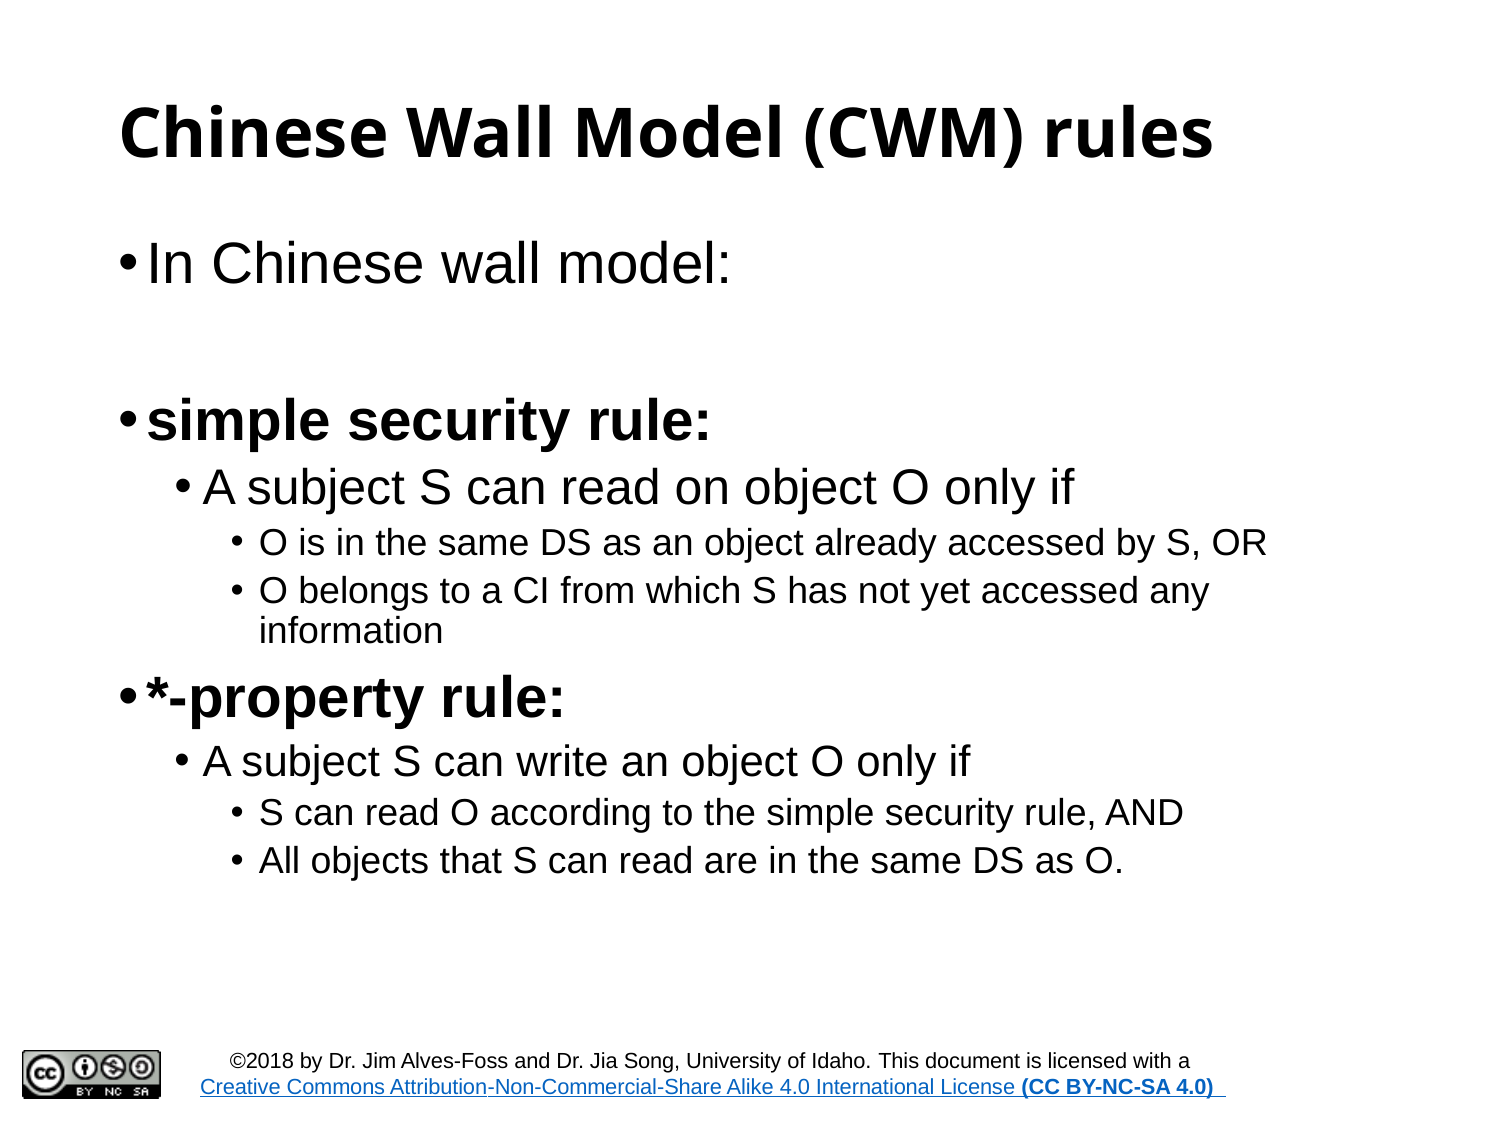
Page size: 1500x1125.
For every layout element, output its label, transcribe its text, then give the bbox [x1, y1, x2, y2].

title Chinese Wall Model (CWM) rules [102, 59, 1398, 211]
picture [22, 1050, 161, 1099]
list In Chinese wall model: simple security rule: A subject S can read on object O only if O is in the same DS as an object already accessed by S, OR O belongs to a CI from which S has not yet accessed any information *-property rule: A subject S can write an object O only if S can read O according to the simple security rule, AND All objects that S can read are in the same DS as O. [102, 225, 1398, 1014]
